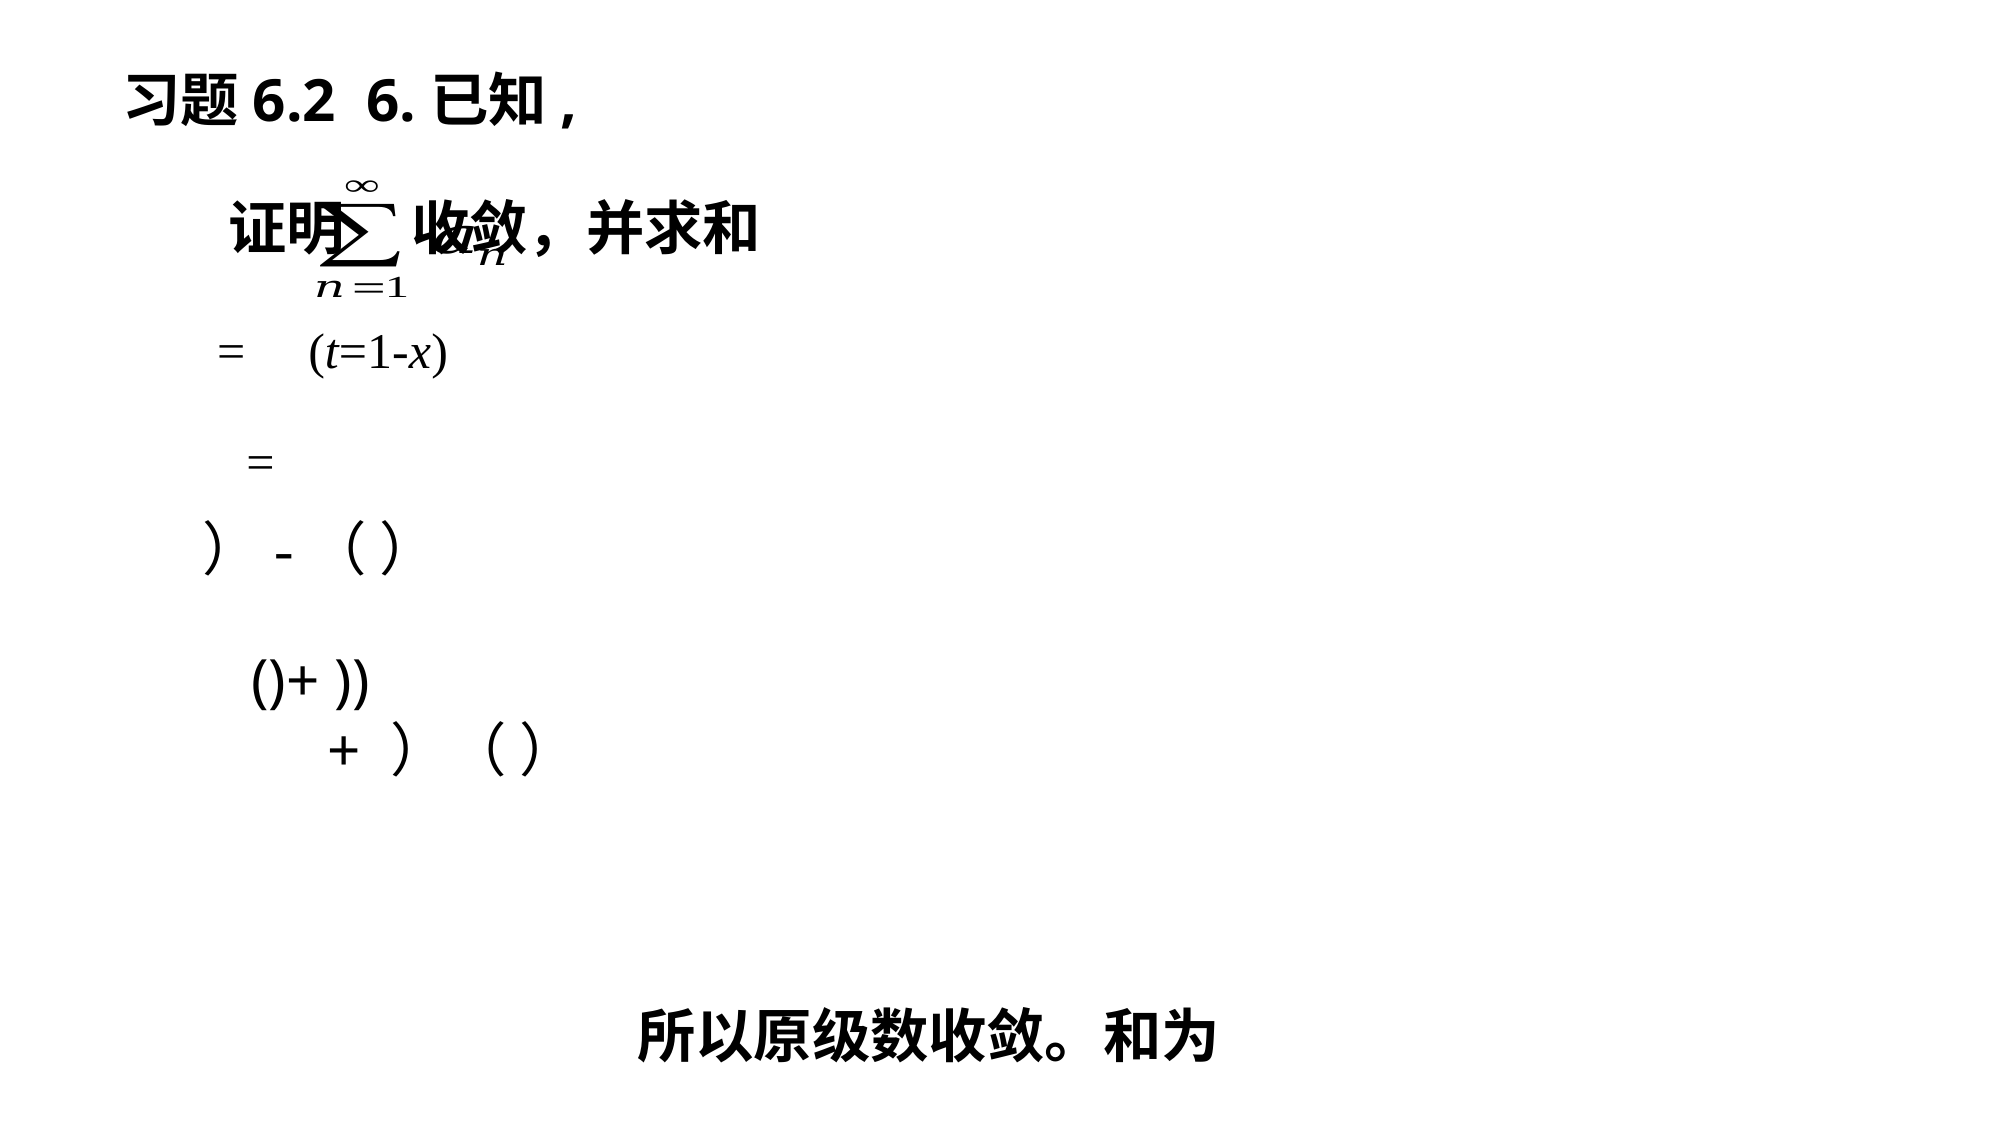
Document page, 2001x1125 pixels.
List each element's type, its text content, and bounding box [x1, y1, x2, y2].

text_box 证明 收敛，并求和 [228, 191, 1005, 262]
